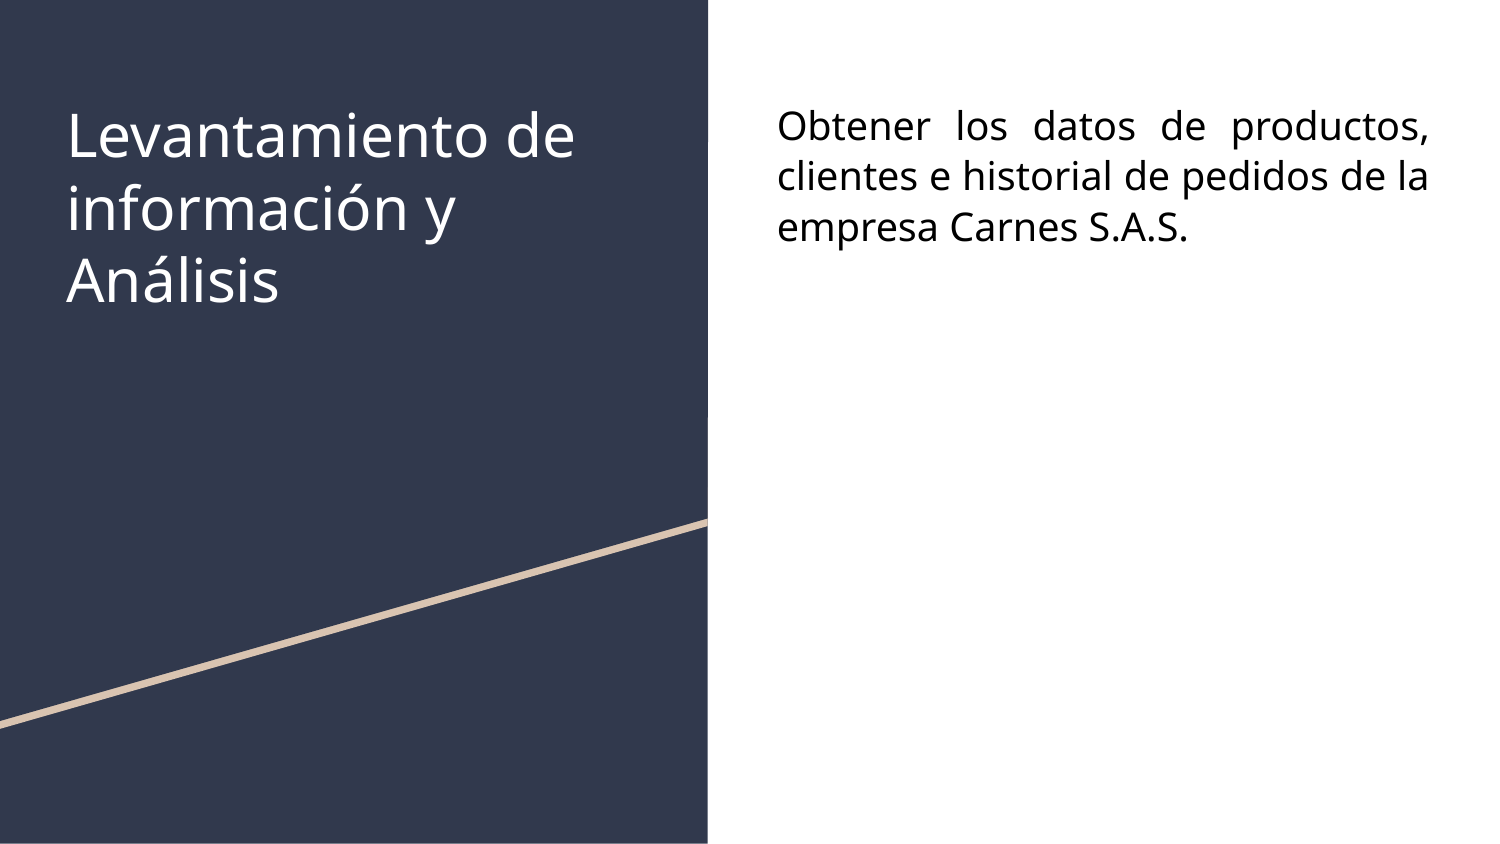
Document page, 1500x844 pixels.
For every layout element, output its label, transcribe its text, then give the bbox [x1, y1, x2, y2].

list Obtener los datos de productos, clientes e historial de pedidos de la empresa Carnes S.A.S. [761, 82, 1446, 755]
title Levantamiento de información y Análisis [51, 82, 660, 494]
